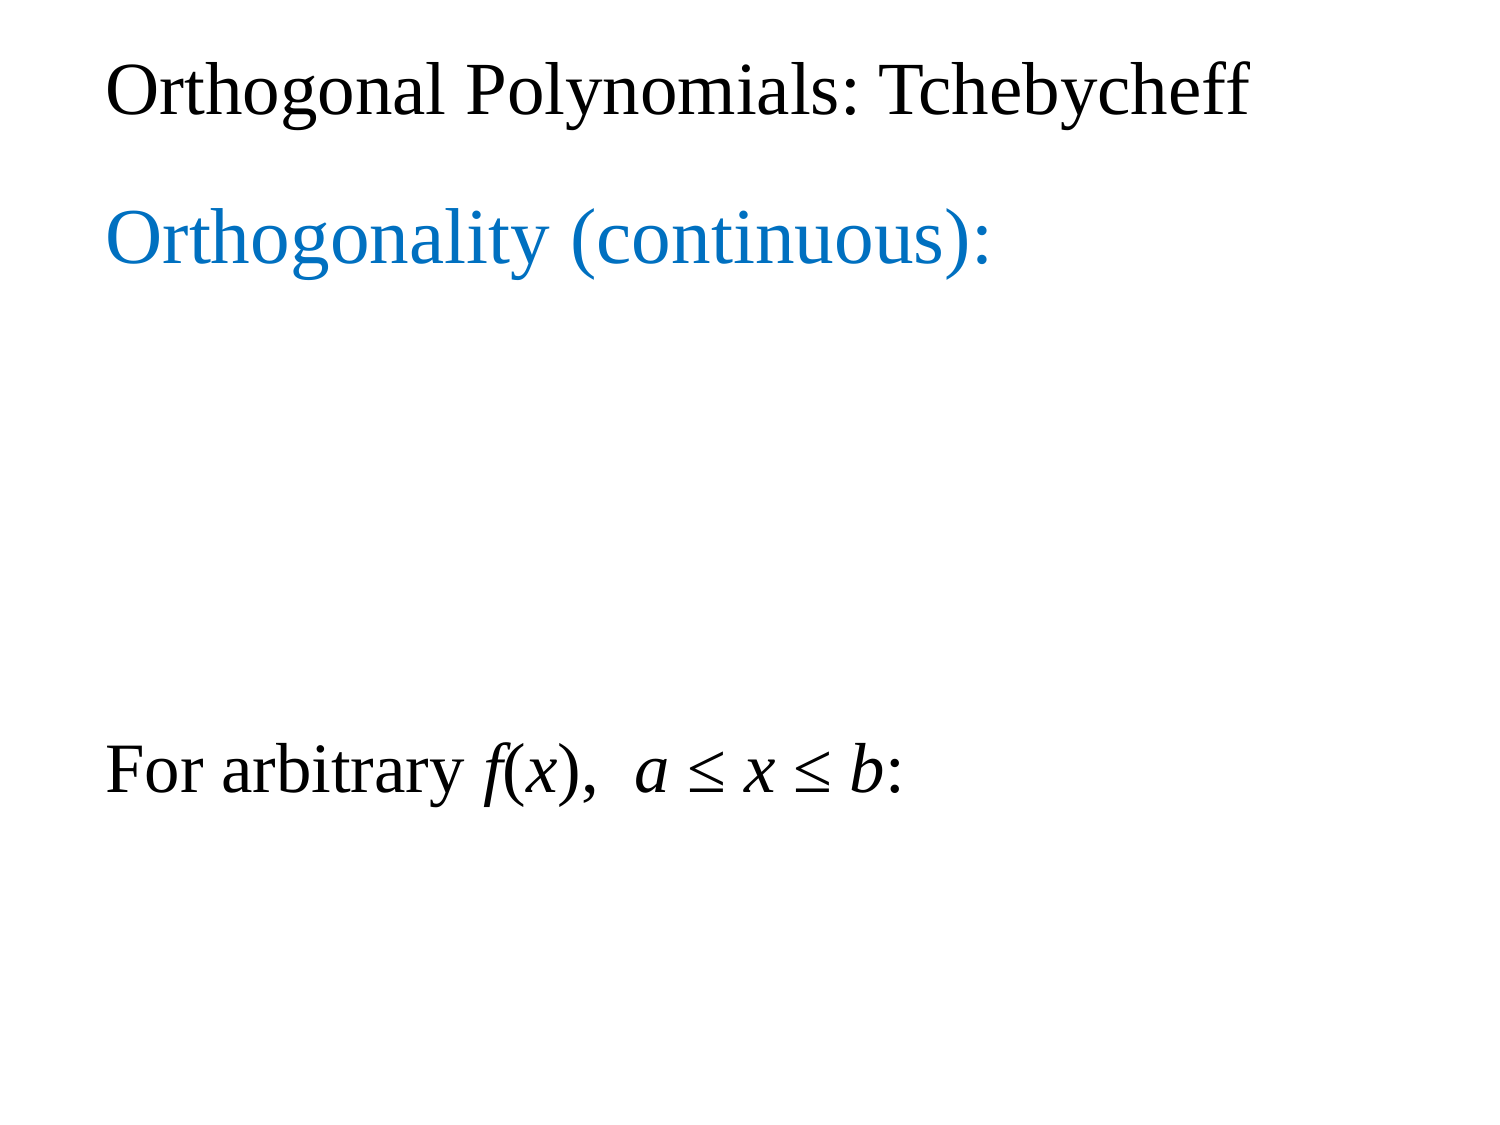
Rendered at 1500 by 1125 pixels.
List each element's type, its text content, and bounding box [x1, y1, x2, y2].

title Orthogonal Polynomials: Tchebycheff [90, 34, 1349, 147]
